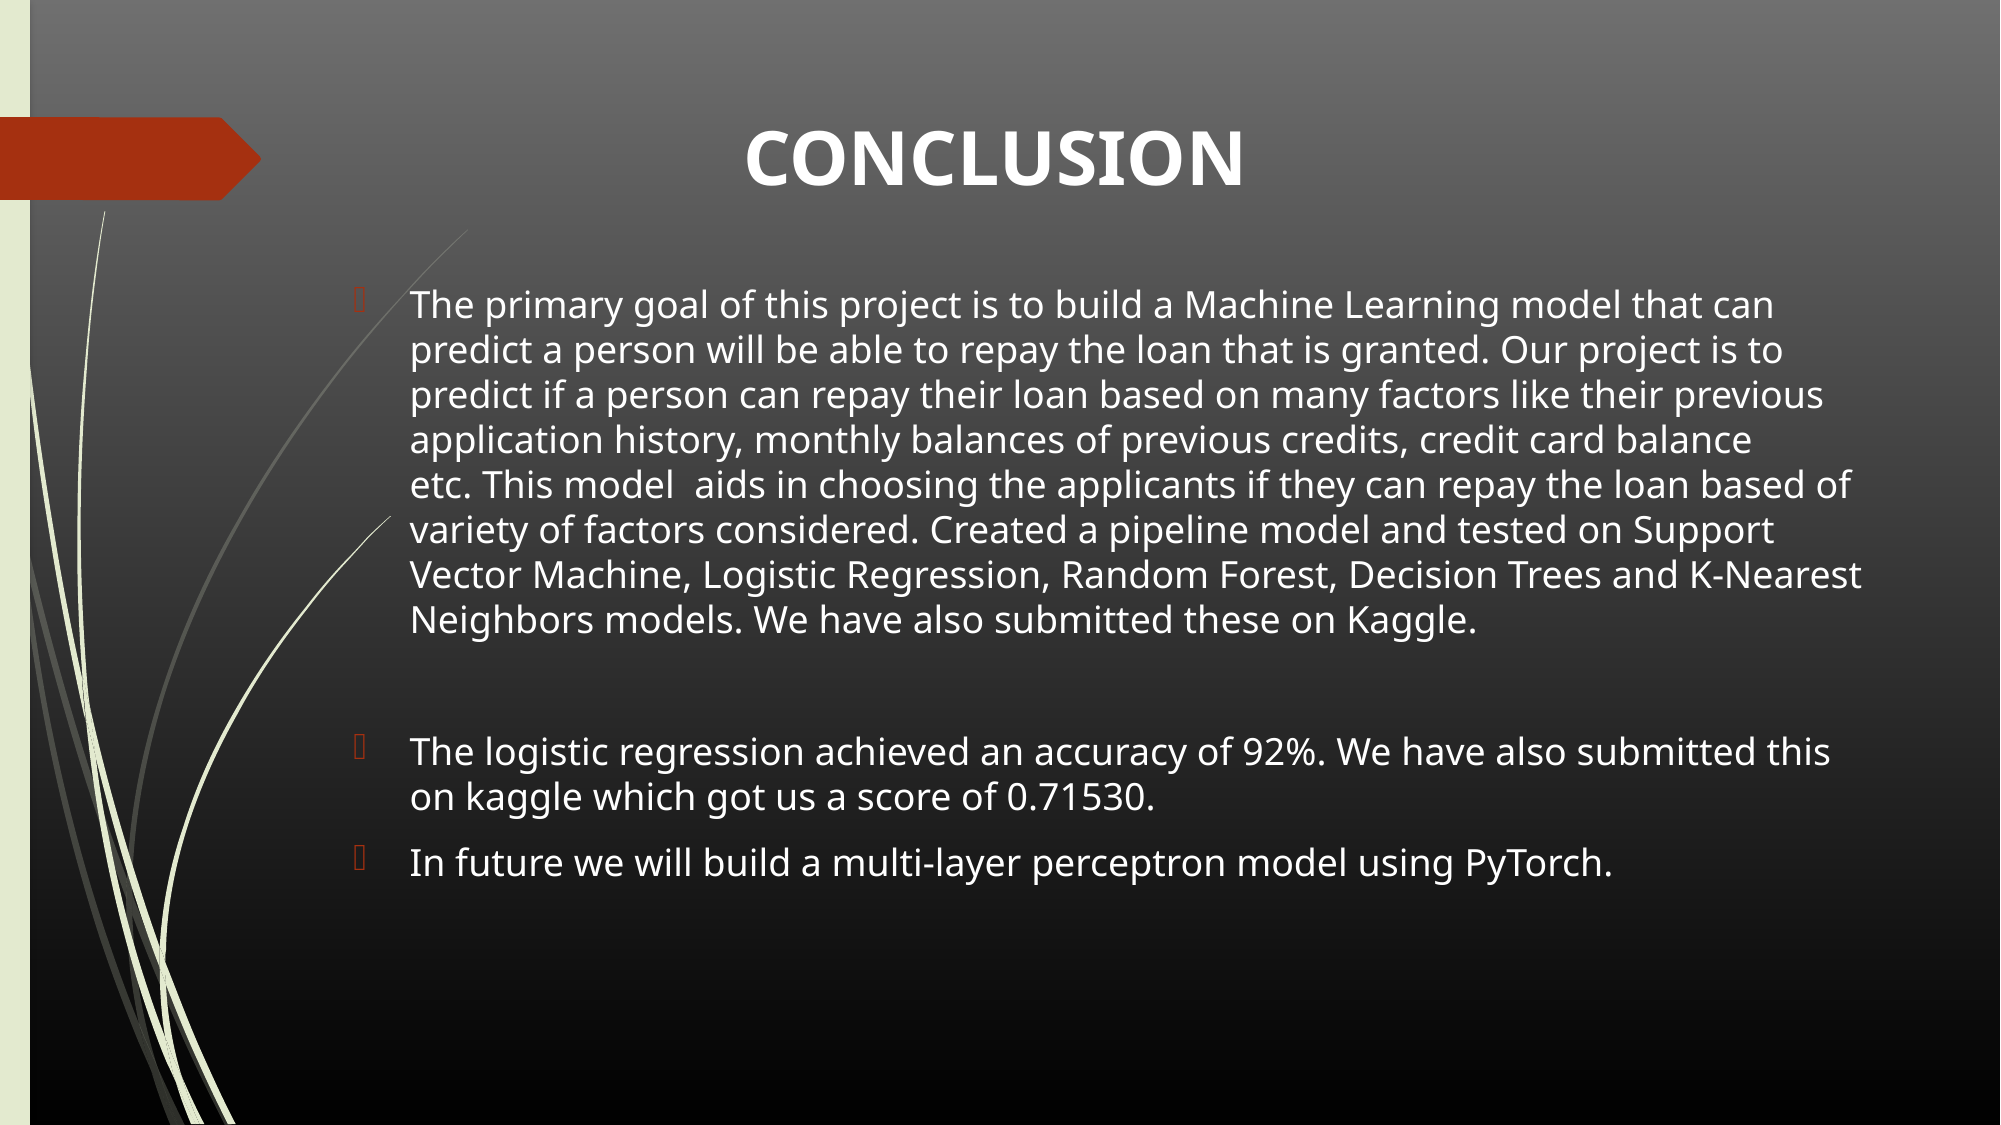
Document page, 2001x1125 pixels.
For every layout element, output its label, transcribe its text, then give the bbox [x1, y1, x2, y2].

list The primary goal of this project is to build a Machine Learning model that can predict a person will be able to repay the loan that is granted. Our project is to predict if a person can repay their loan based on many factors like their previous application history, monthly balances of previous credits, credit card balance etc. This model aids in choosing the applicants if they can repay the loan based of variety of factors considered. Created a pipeline model and tested on Support Vector Machine, Logistic Regression, Random Forest, Decision Trees and K-Nearest Neighbors models. We have also submitted these on Kaggle. The logistic regression achieved an accuracy of 92%. We have also submitted this on kaggle which got us a score of 0.71530. In future we will build a multi-layer perceptron model using PyTorch. [338, 273, 1888, 970]
title CONCLUSION [0, 102, 2000, 274]
